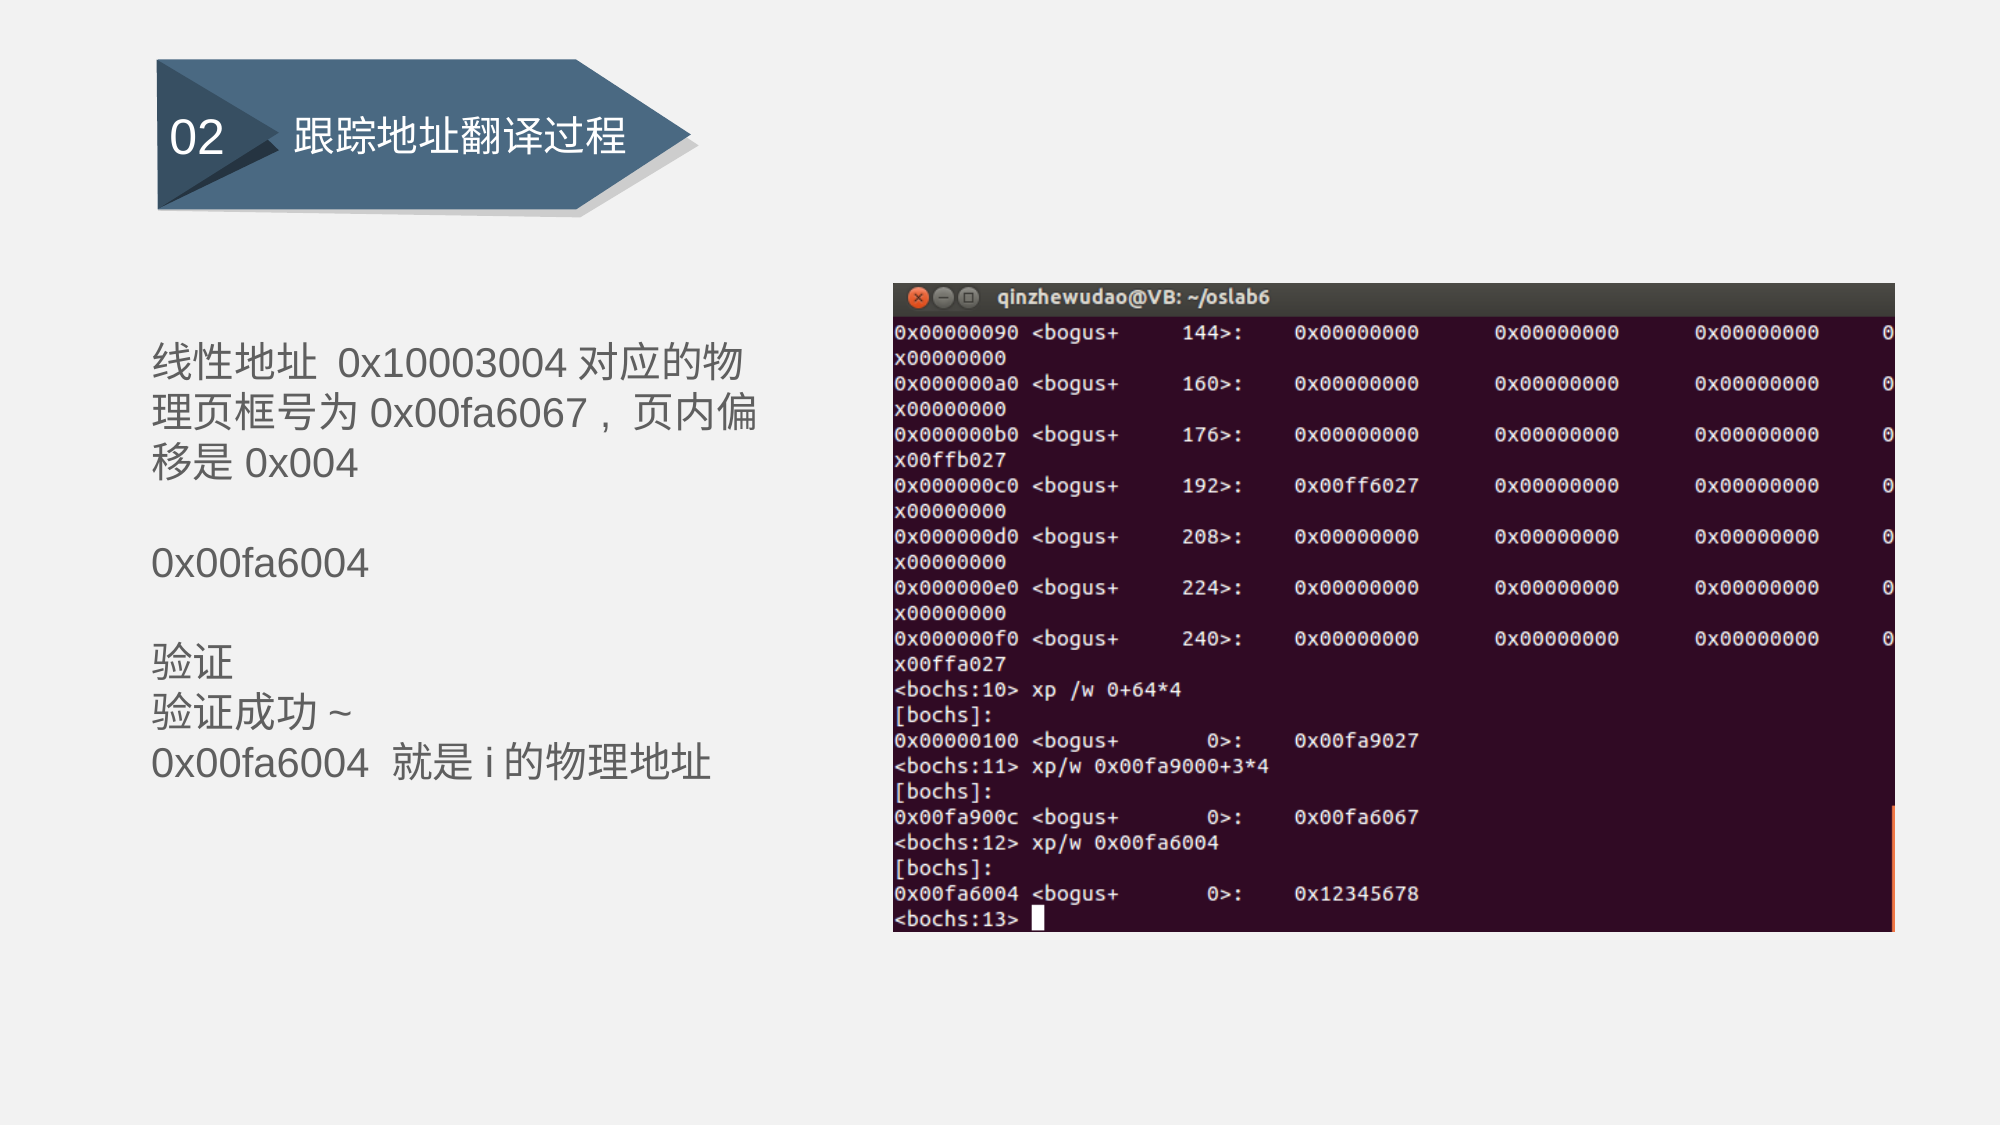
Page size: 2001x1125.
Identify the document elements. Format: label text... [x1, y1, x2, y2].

text_box 线性地址 0x10003004对应的物理页框号为0x00fa6067 , 页内偏移是0x004 0x00fa6004 验证 验证成功~ 0x00fa6004 就是i的物理地址 [136, 328, 780, 794]
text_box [156, 59, 699, 218]
picture [893, 283, 1895, 932]
